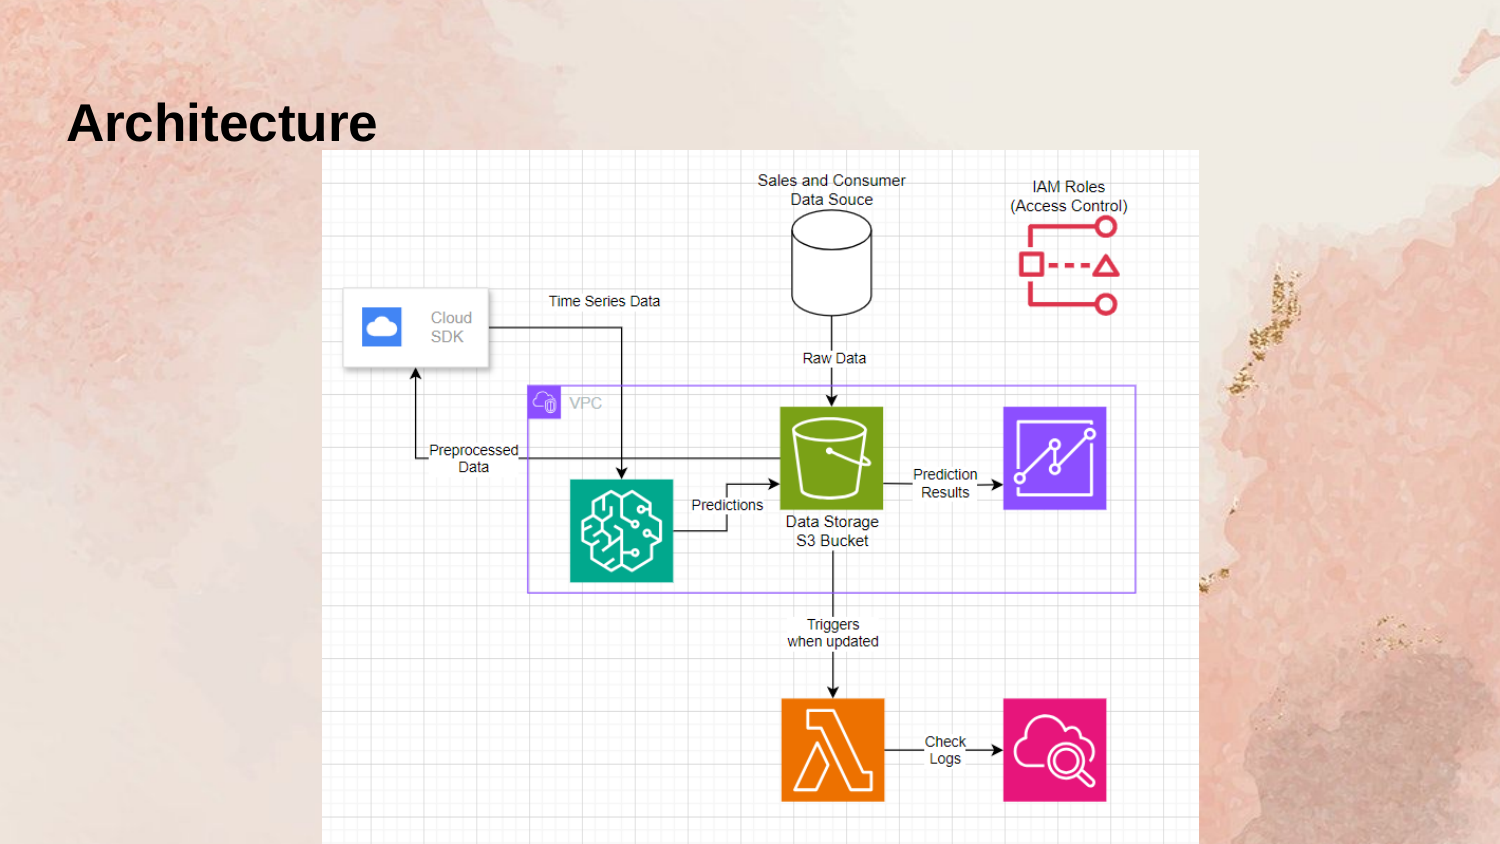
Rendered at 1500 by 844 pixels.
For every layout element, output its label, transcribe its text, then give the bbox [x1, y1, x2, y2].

picture [0, 0, 1500, 844]
title Architecture [51, 72, 1449, 167]
